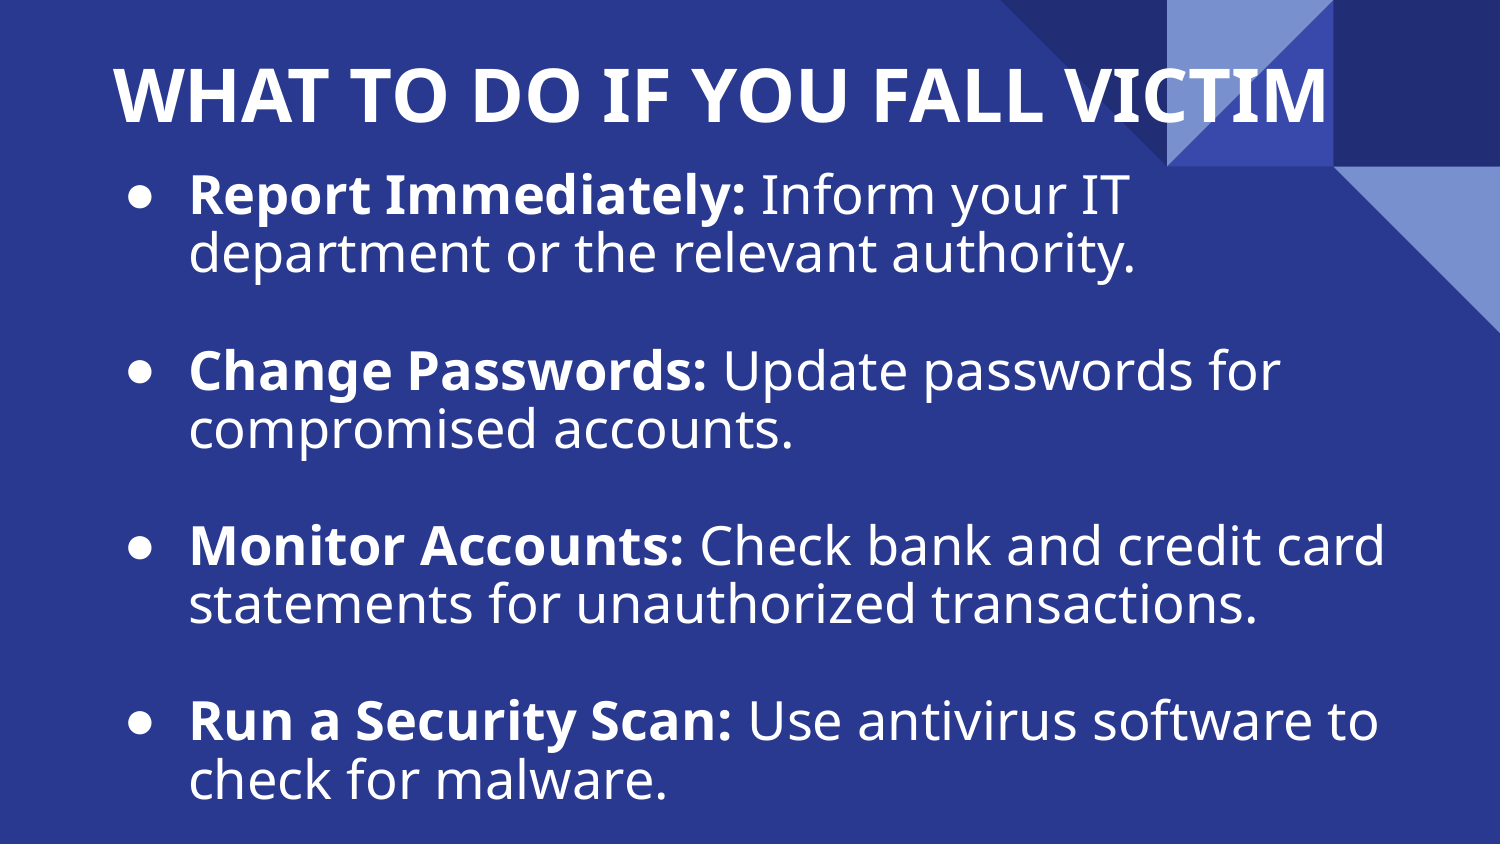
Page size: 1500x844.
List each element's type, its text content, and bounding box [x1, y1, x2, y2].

subtitle Report Immediately: Inform your IT department or the relevant authority. Change Passwords: Update passwords for compromised accounts. Monitor Accounts: Check bank and credit card statements for unauthorized transactions. Run a Security Scan: Use antivirus software to check for malware. [98, 152, 1447, 813]
title WHAT TO DO IF YOU FALL VICTIM [98, 15, 1447, 152]
